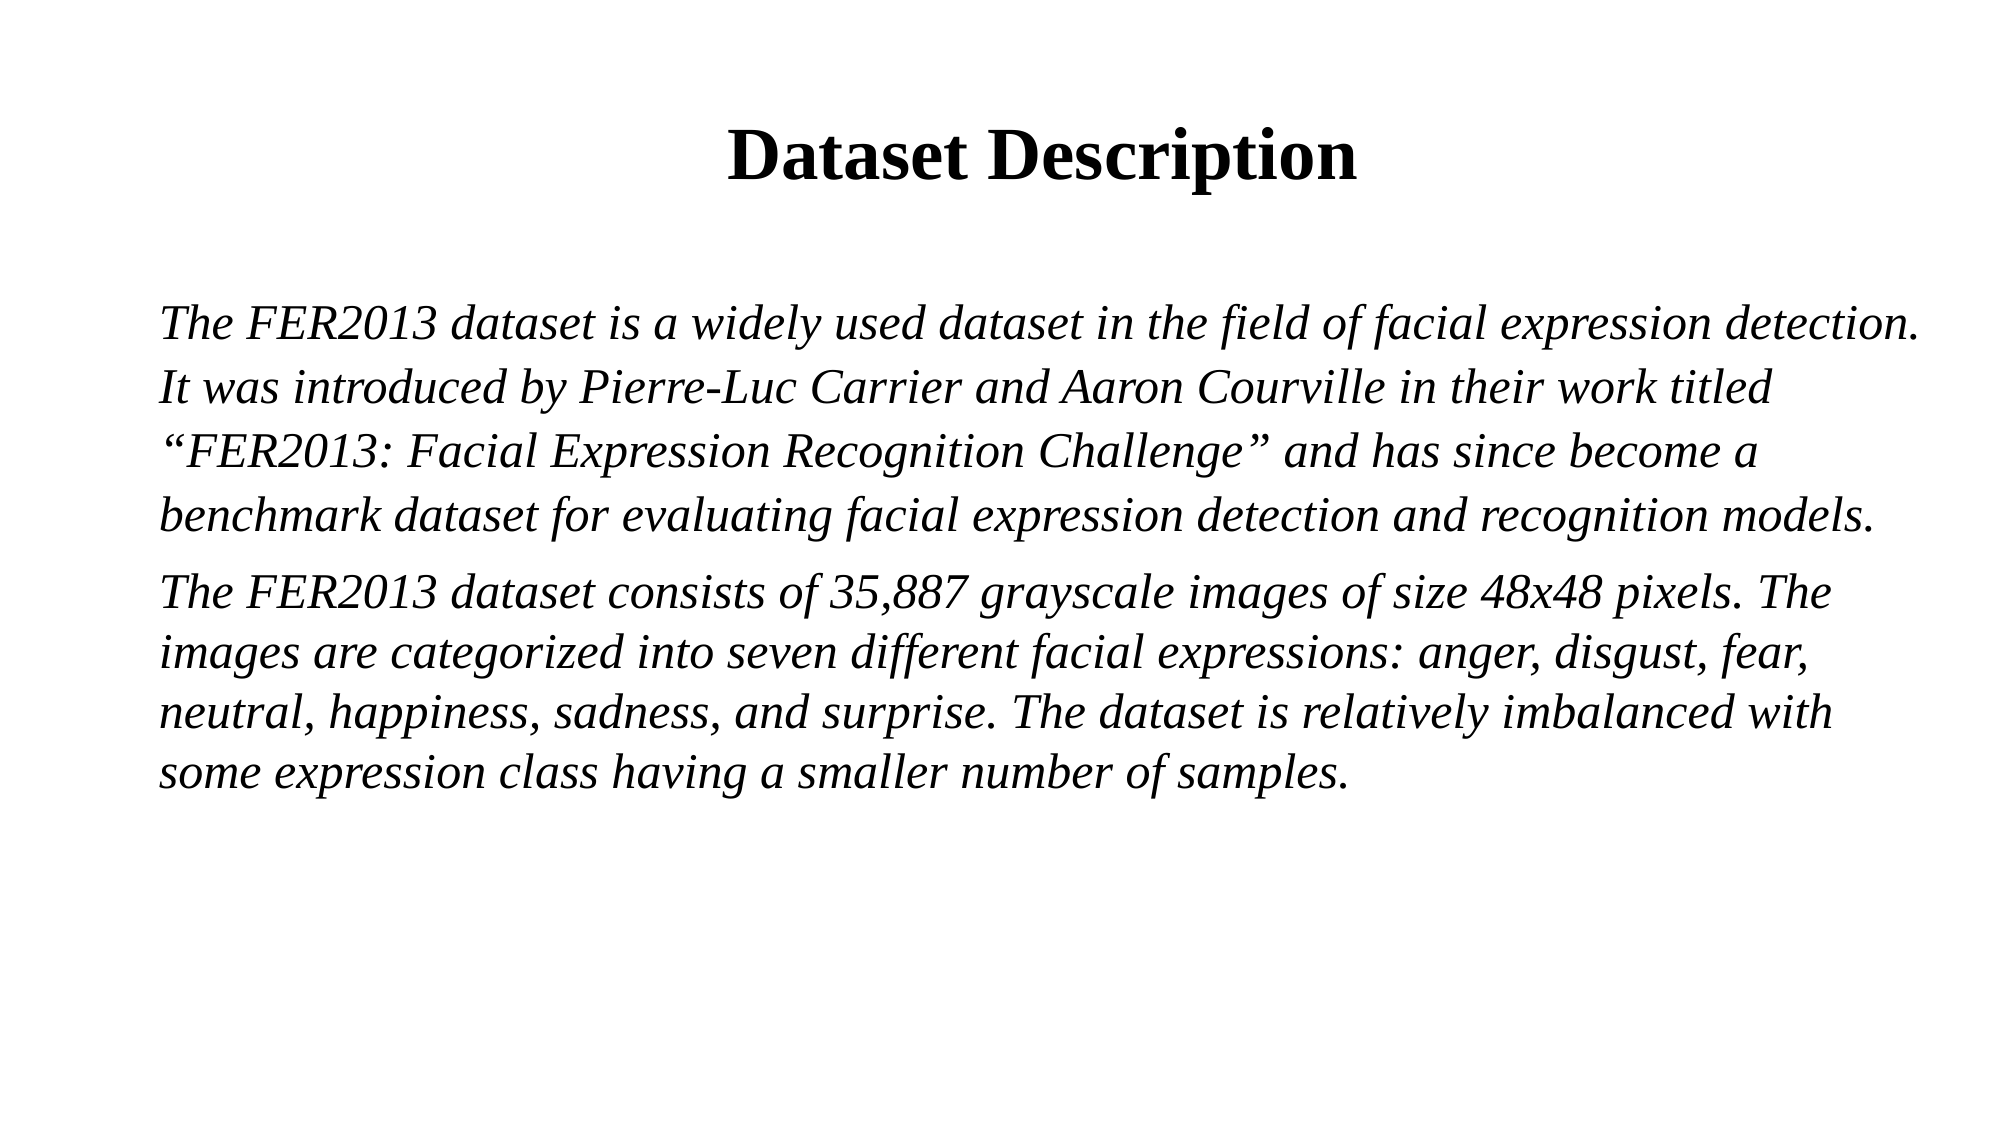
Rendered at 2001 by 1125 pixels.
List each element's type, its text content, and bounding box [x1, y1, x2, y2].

text_box Dataset Description The FER2013 dataset is a widely used dataset in the field of facial expression detection. It was introduced by Pierre-Luc Carrier and Aaron Courville in their work titled “FER2013: Facial Expression Recognition Challenge” and has since become a benchmark dataset for evaluating facial expression detection and recognition models. The FER2013 dataset consists of 35,887 grayscale images of size 48x48 pixels. The images are categorized into seven different facial expressions: anger, disgust, fear, neutral, happiness, sadness, and surprise. The dataset is relatively imbalanced with some expression class having a smaller number of samples. [144, 97, 1942, 896]
